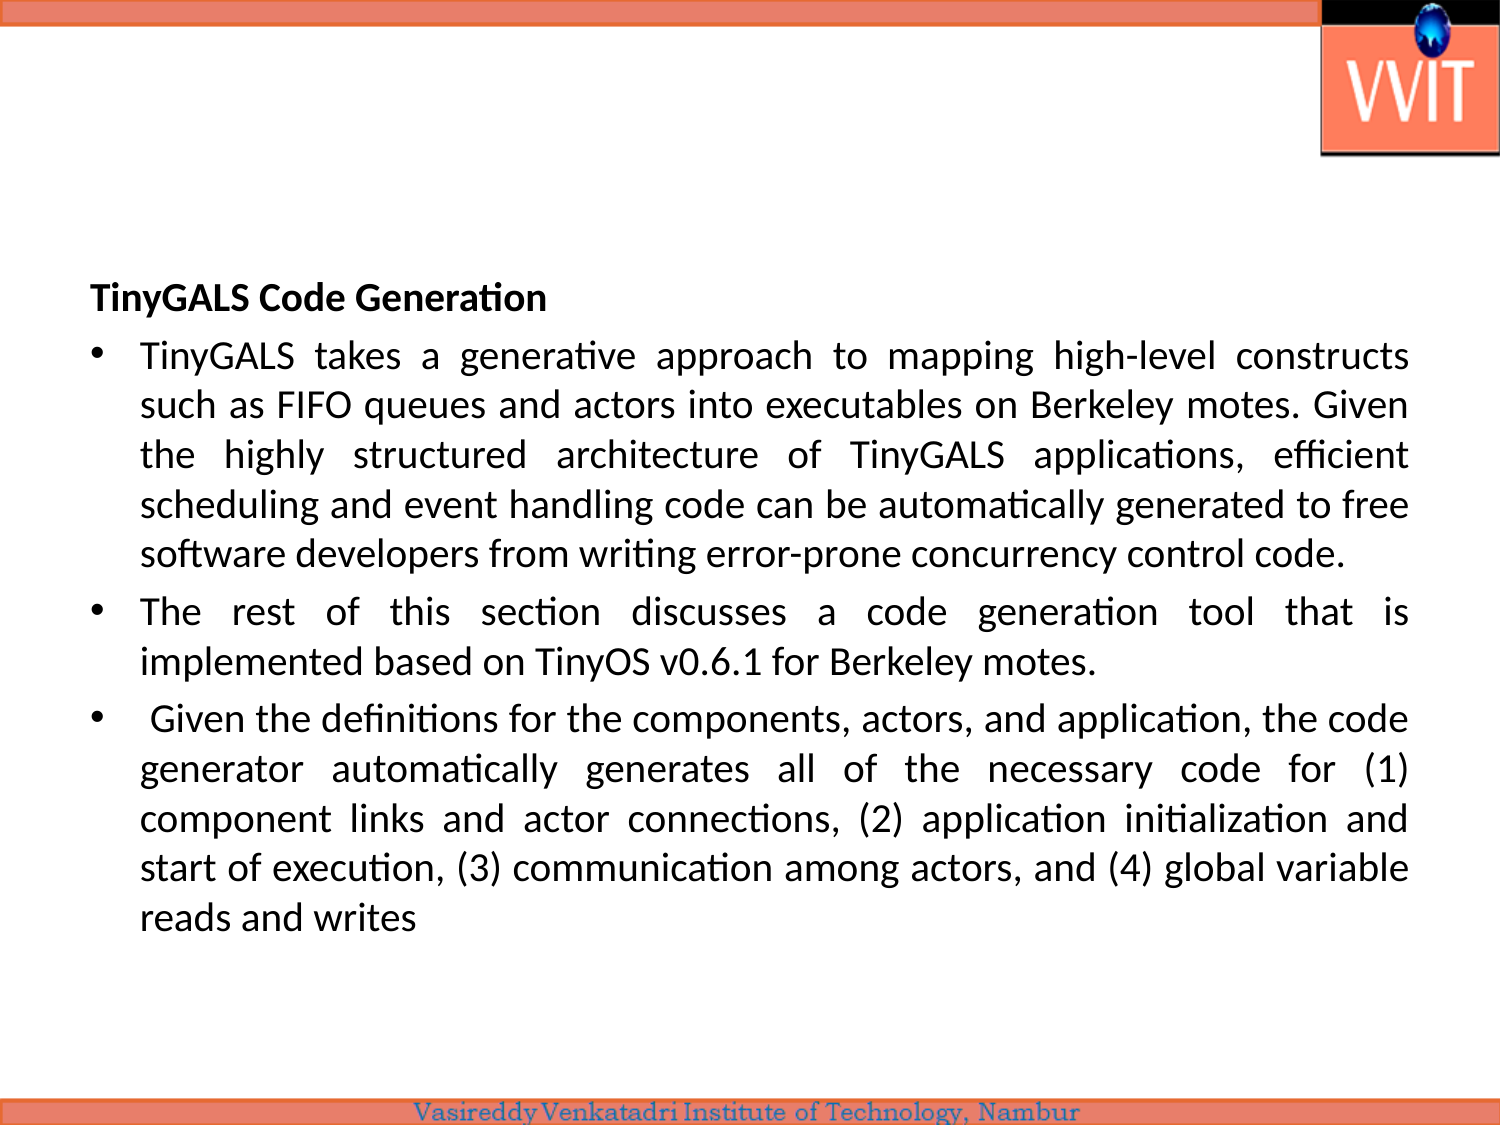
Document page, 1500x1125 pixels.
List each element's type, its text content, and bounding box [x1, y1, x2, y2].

picture [0, 0, 1500, 1125]
list TinyGALS Code Generation TinyGALS takes a generative approach to mapping high-level constructs such as FIFO queues and actors into executables on Berkeley motes. Given the highly structured architecture of TinyGALS applications, efficient scheduling and event handling code can be automatically generated to free software developers from writing error-prone concurrency control code. The rest of this section discusses a code generation tool that is implemented based on TinyOS v0.6.1 for Berkeley motes. Given the definitions for the components, actors, and application, the code generator automatically generates all of the necessary code for (1) component links and actor connections, (2) application initialization and start of execution, (3) communication among actors, and (4) global variable reads and writes [75, 262, 1425, 1005]
